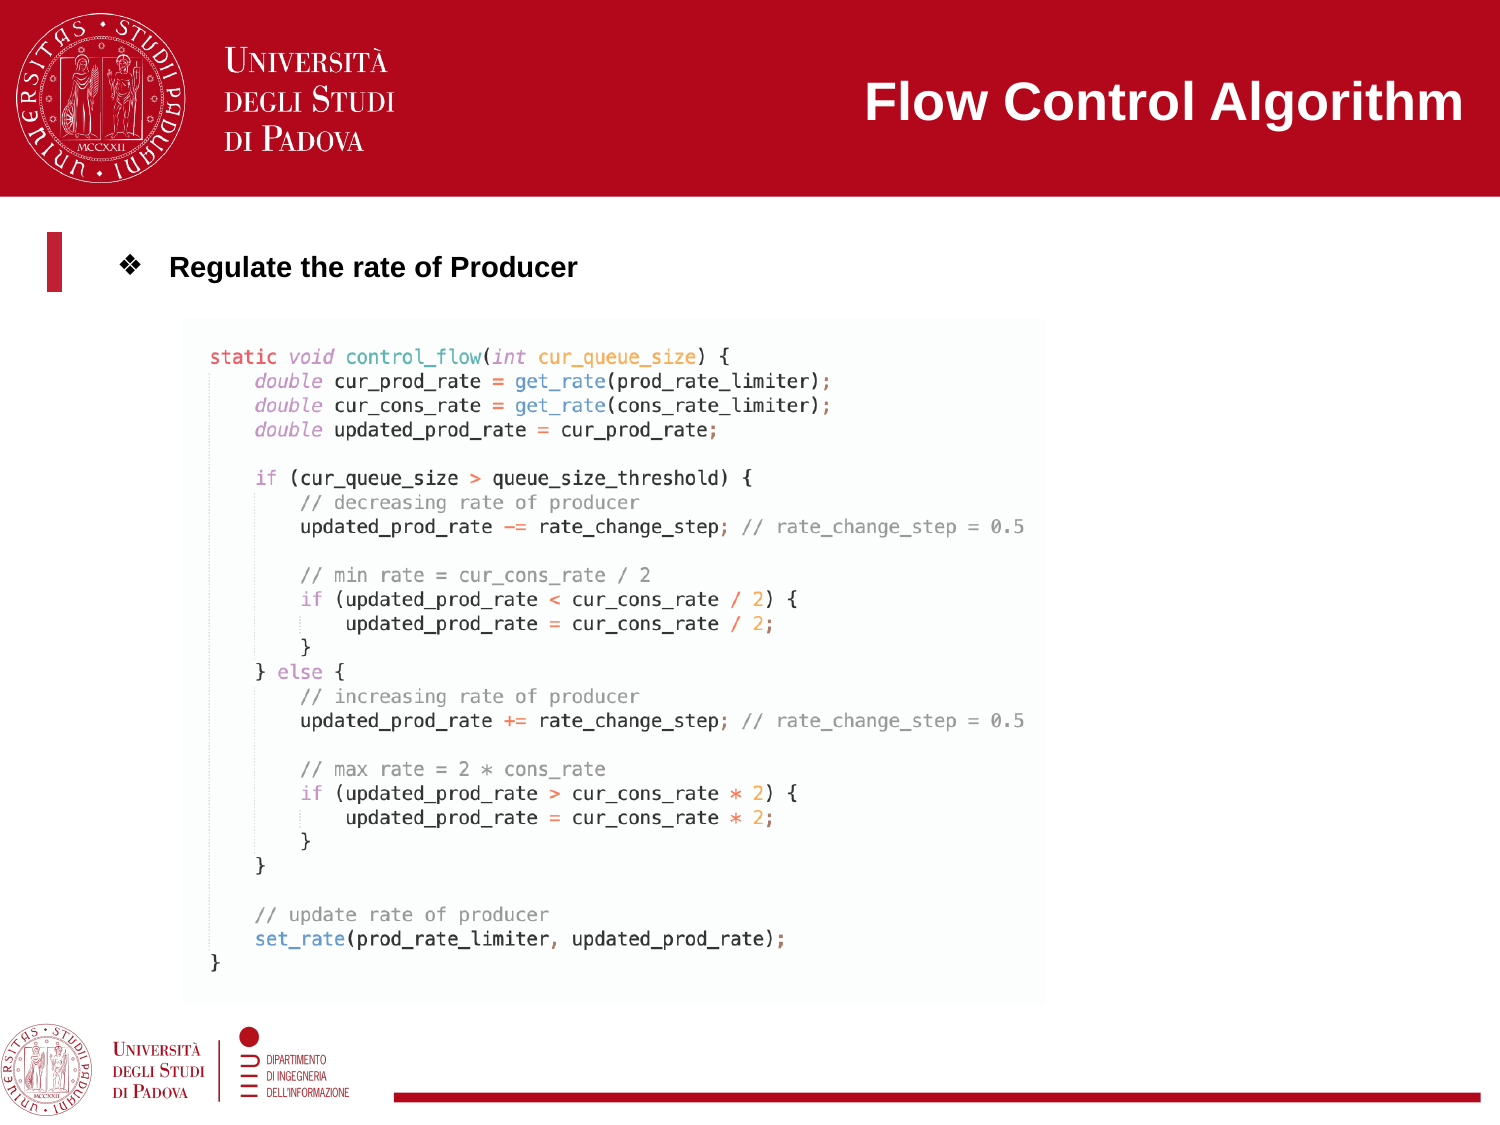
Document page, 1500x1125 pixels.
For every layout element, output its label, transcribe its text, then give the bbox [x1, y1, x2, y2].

picture [16, 13, 394, 183]
title Flow Control Algorithm [441, 55, 1481, 141]
picture [183, 318, 1045, 1005]
text_box Regulate the rate of Producer [79, 233, 1491, 299]
picture [0, 1023, 349, 1125]
text_box [47, 233, 61, 291]
